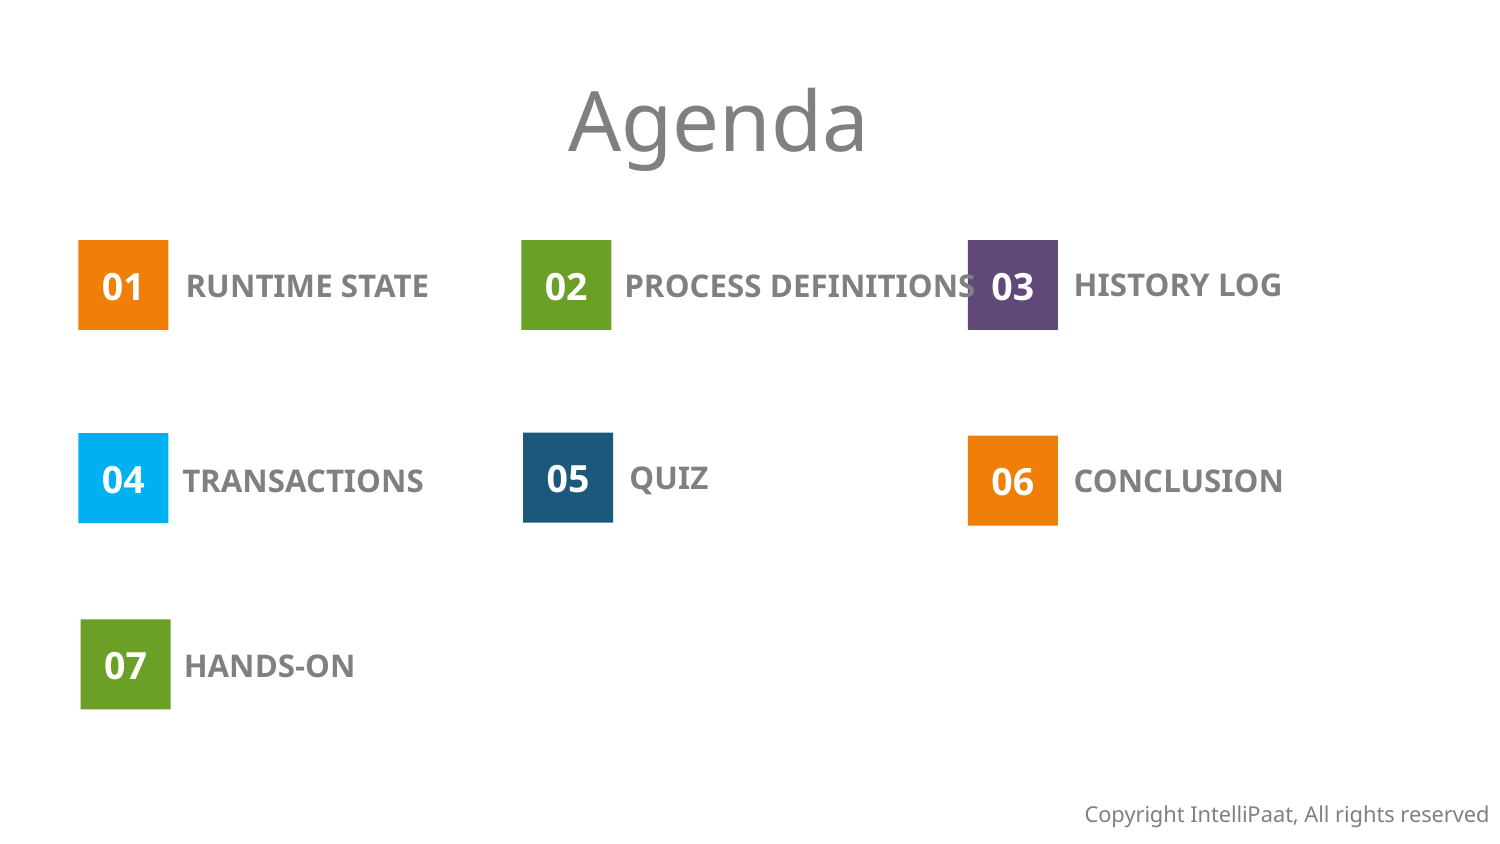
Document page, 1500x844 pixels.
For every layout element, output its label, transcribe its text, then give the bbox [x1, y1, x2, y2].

text_box Process Definitions [609, 259, 994, 312]
text_box 06 [967, 435, 1059, 527]
text_box 05 [522, 432, 614, 524]
text_box Runtime state [170, 259, 498, 312]
text_box 02 [520, 239, 612, 331]
text_box History log [1058, 257, 1434, 310]
text_box conclusion [1058, 454, 1386, 507]
list Agenda [568, 72, 1242, 168]
text_box 07 [80, 618, 172, 710]
text_box 04 [77, 432, 169, 524]
text_box Quiz [614, 451, 941, 504]
text_box transactions [167, 454, 494, 507]
text_box Hands-on [169, 638, 554, 691]
text_box 01 [77, 239, 169, 331]
text_box 03 [967, 239, 1059, 331]
